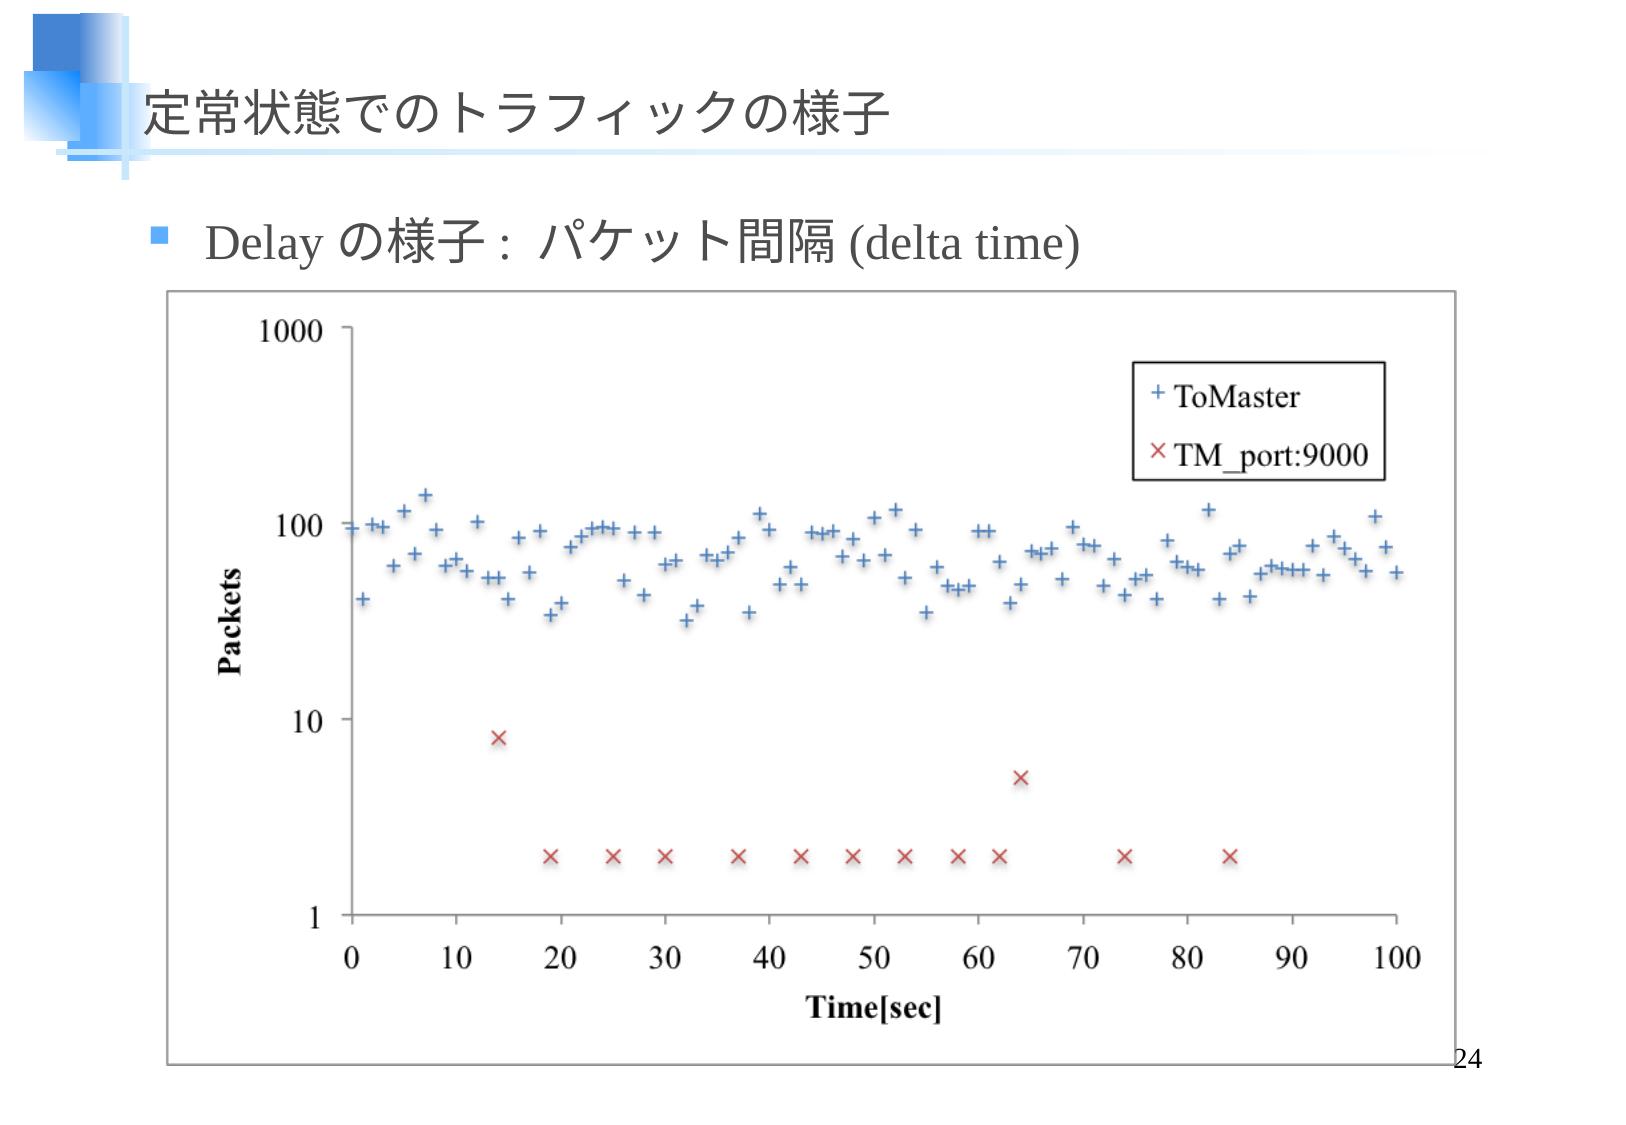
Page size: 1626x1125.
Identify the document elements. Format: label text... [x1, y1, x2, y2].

title 定常状態でのトラフィックの様子 [127, 54, 1522, 149]
picture [164, 290, 1457, 1066]
list Delayの様子: パケット間隔(delta time) [133, 189, 1492, 309]
slide_number 24 [1159, 1035, 1498, 1083]
